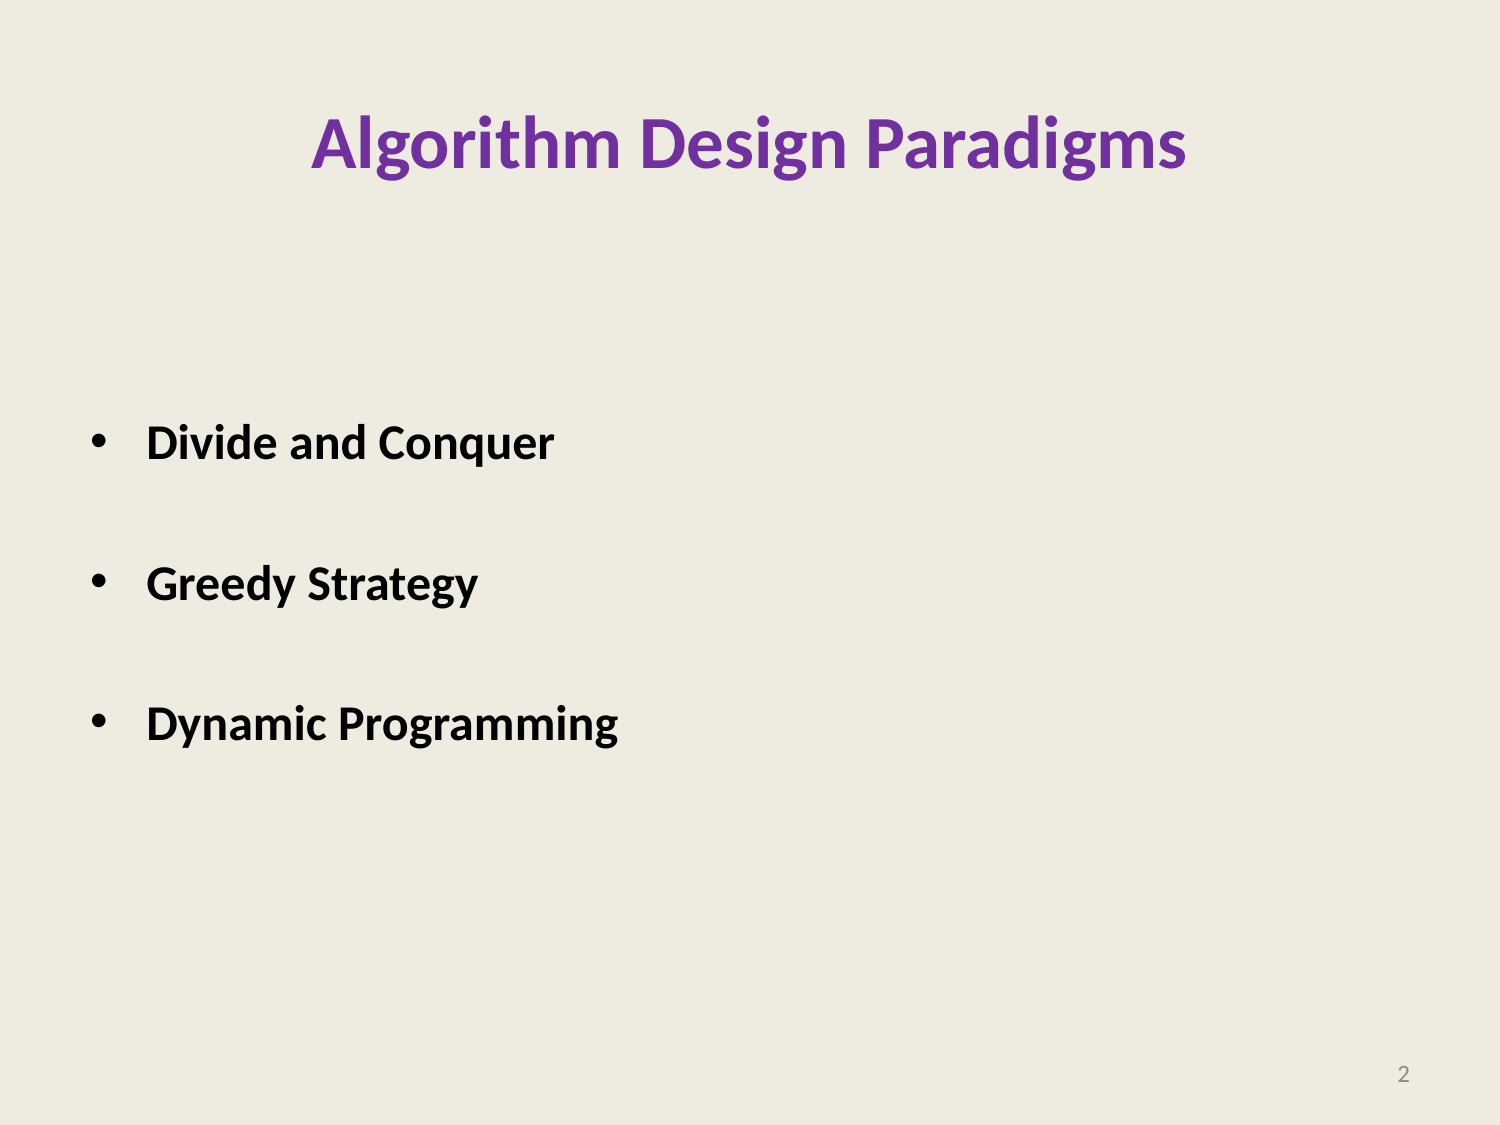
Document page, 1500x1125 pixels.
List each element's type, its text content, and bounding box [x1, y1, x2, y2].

list Divide and Conquer Greedy Strategy Dynamic Programming [75, 262, 1425, 1005]
slide_number 2 [1074, 1042, 1425, 1103]
title Algorithm Design Paradigms [75, 45, 1425, 233]
